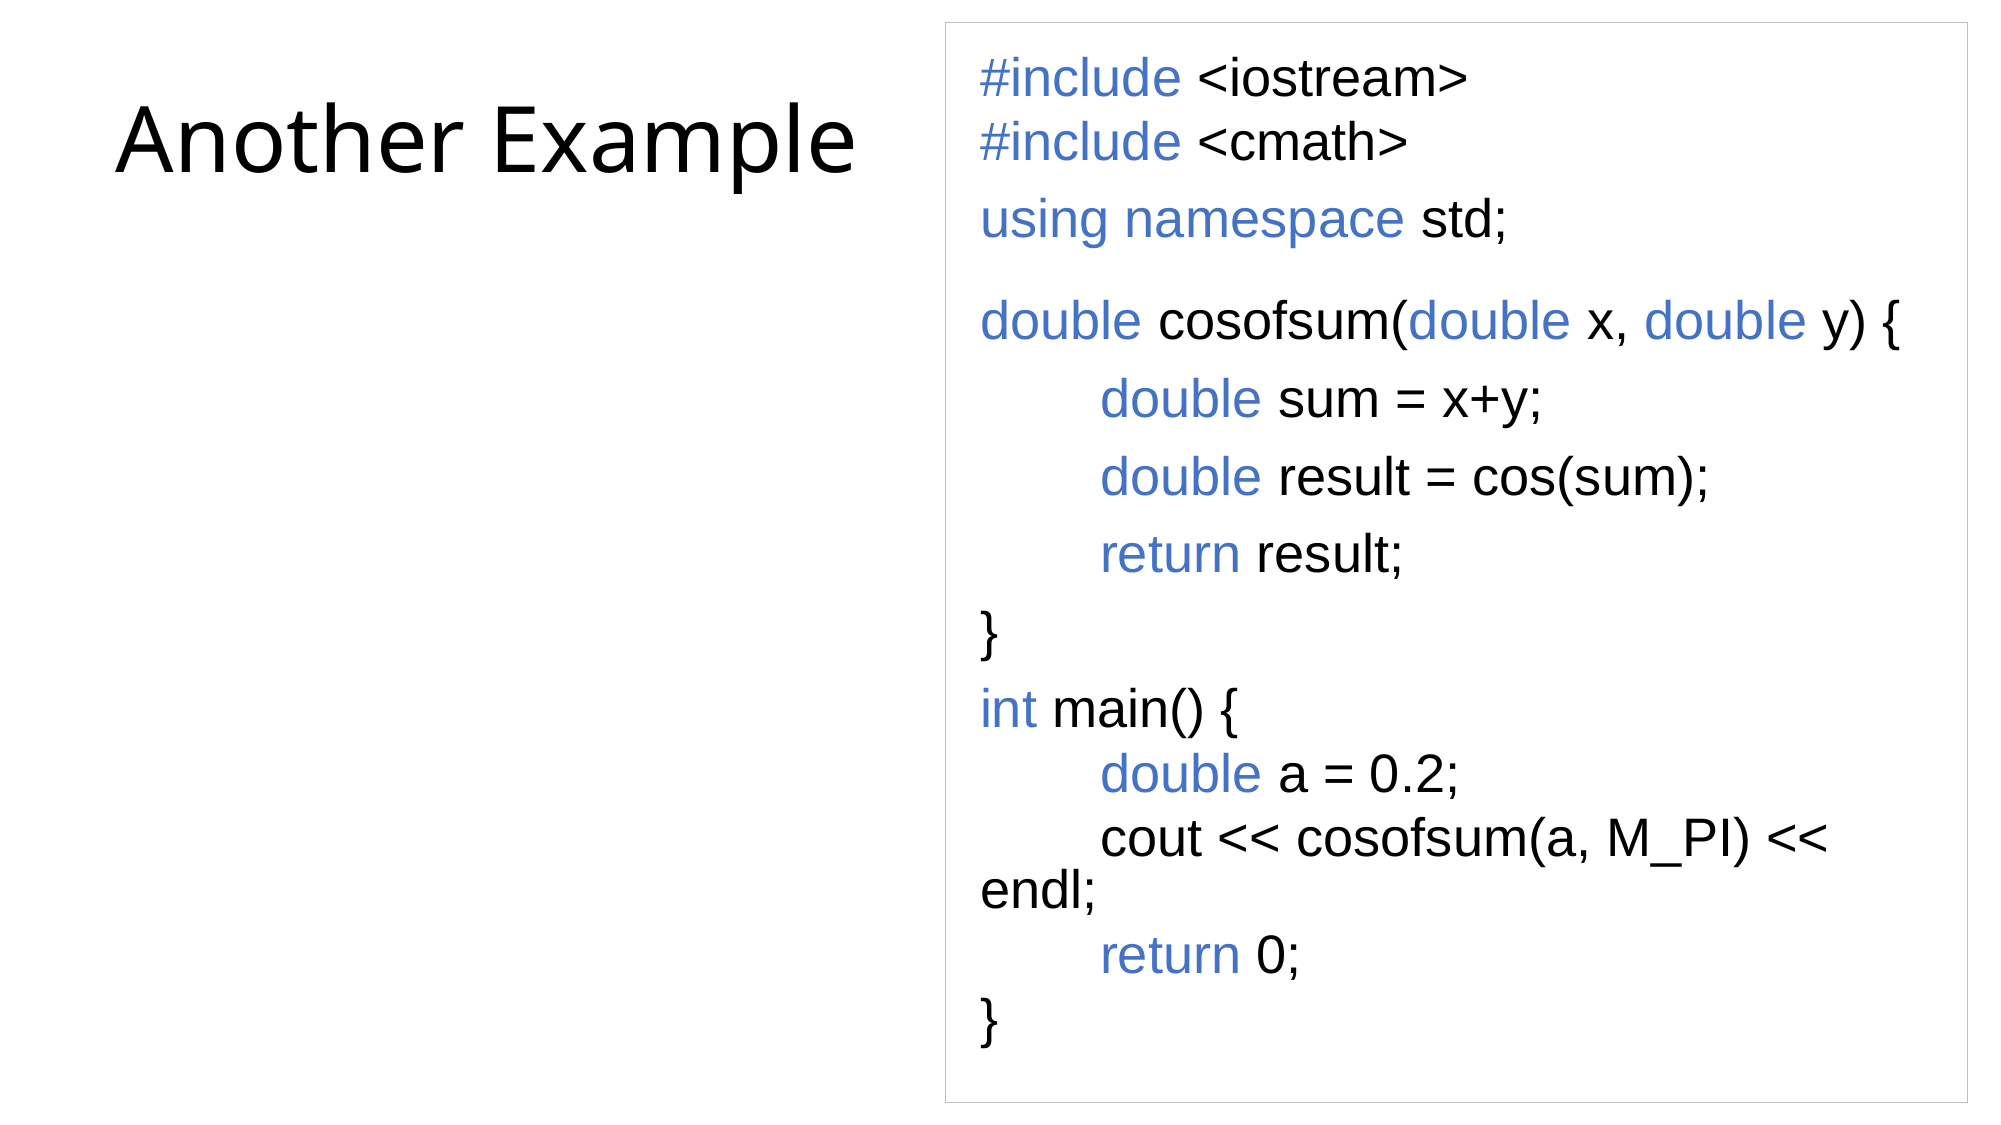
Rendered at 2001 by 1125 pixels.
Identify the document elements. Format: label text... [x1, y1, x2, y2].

text_box [945, 22, 1968, 1103]
title Another Example [100, 59, 925, 226]
text_box #include <iostream> #include <cmath> using namespace std; double cosofsum(double x, double y) { double sum = x+y; double result = cos(sum); return result; } int main() { double a = 0.2; cout << cosofsum(a, M_PI) << endl; return 0; } [965, 47, 1965, 1056]
